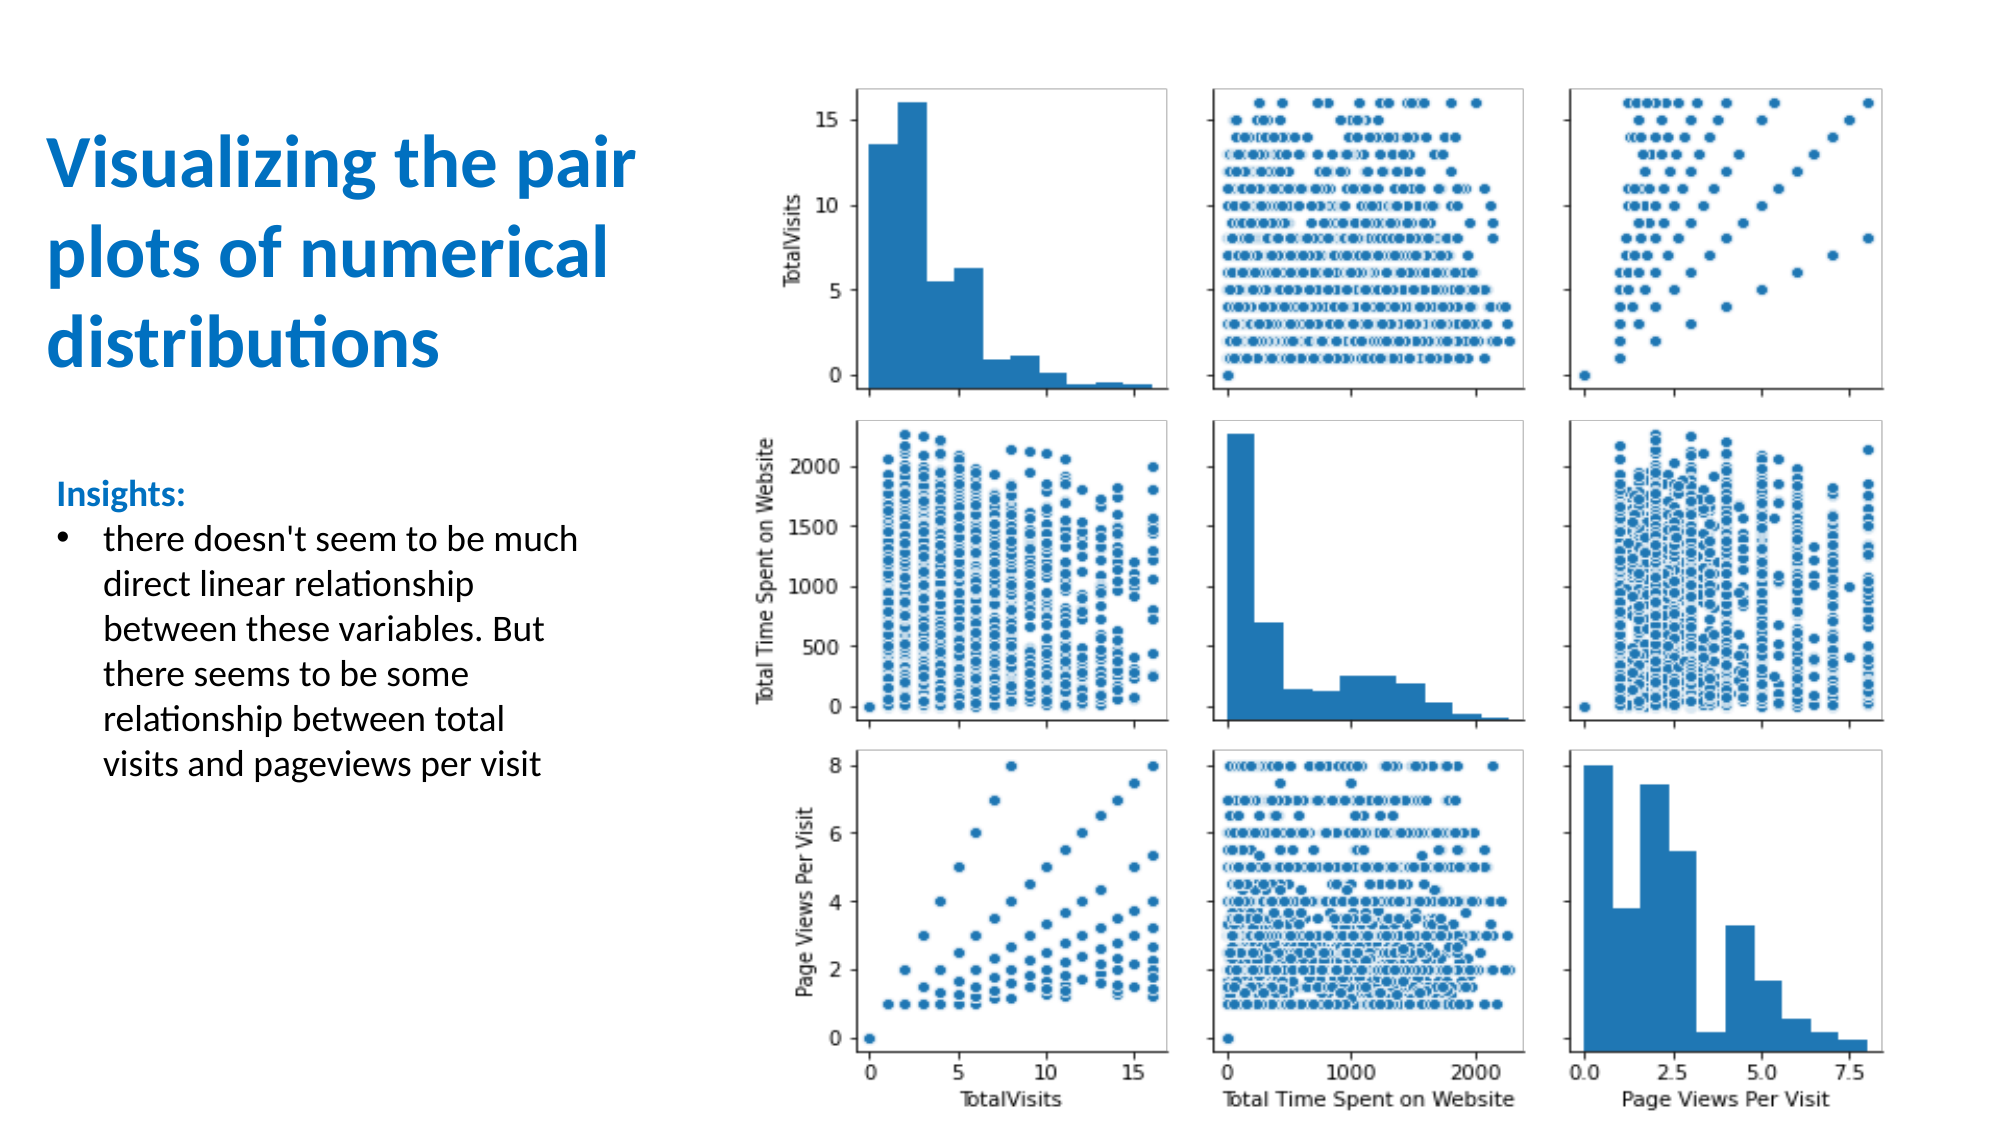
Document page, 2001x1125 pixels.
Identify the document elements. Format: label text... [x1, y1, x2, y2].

picture [744, 76, 1895, 1124]
text_box Insights: there doesn't seem to be much direct linear relationship between these variables. But there seems to be some relationship between total visits and pageviews per visit [41, 461, 605, 792]
text_box Visualizing the pair plots of numerical distributions [31, 104, 744, 390]
